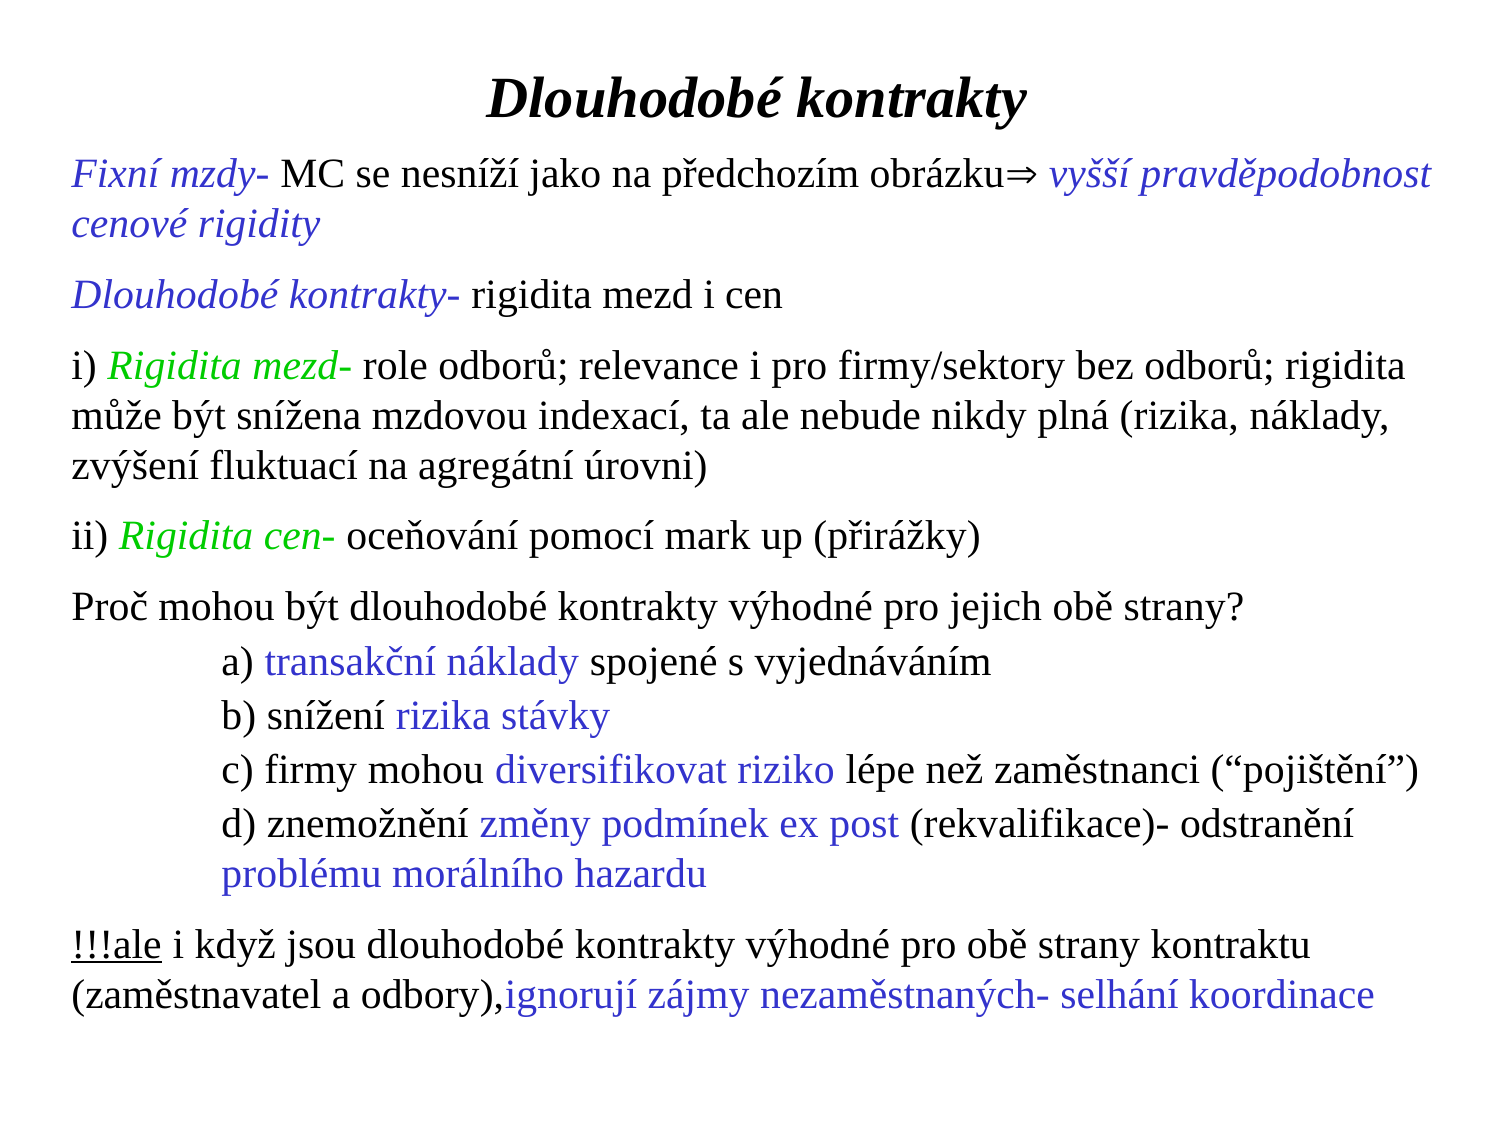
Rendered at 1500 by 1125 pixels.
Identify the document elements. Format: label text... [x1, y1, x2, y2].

text_box Dlouhodobé kontrakty [91, 0, 1422, 138]
text_box Fixní mzdy- MC se nesníží jako na předchozím obrázku vyšší pravděpodobnost cenové rigidity Dlouhodobé kontrakty- rigidita mezd i cen i) Rigidita mezd- role odborů; relevance i pro firmy/sektory bez odborů; rigidita může být snížena mzdovou indexací, ta ale nebude nikdy plná (rizika, náklady, zvýšení fluktuací na agregátní úrovni) ii) Rigidita cen- oceňování pomocí mark up (přirážky) Proč mohou být dlouhodobé kontrakty výhodné pro jejich obě strany? a) transakční náklady spojené s vyjednáváním b) snížení rizika stávky c) firmy mohou diversifikovat riziko lépe než zaměstnanci (“pojištění”) d) znemožnění změny podmínek ex post (rekvalifikace)- odstranění problému morálního hazardu !!!ale i když jsou dlouhodobé kontrakty výhodné pro obě strany kontraktu (zaměstnavatel a odbory),ignorují zájmy nezaměstnaných- selhání koordinace [56, 138, 1483, 1025]
